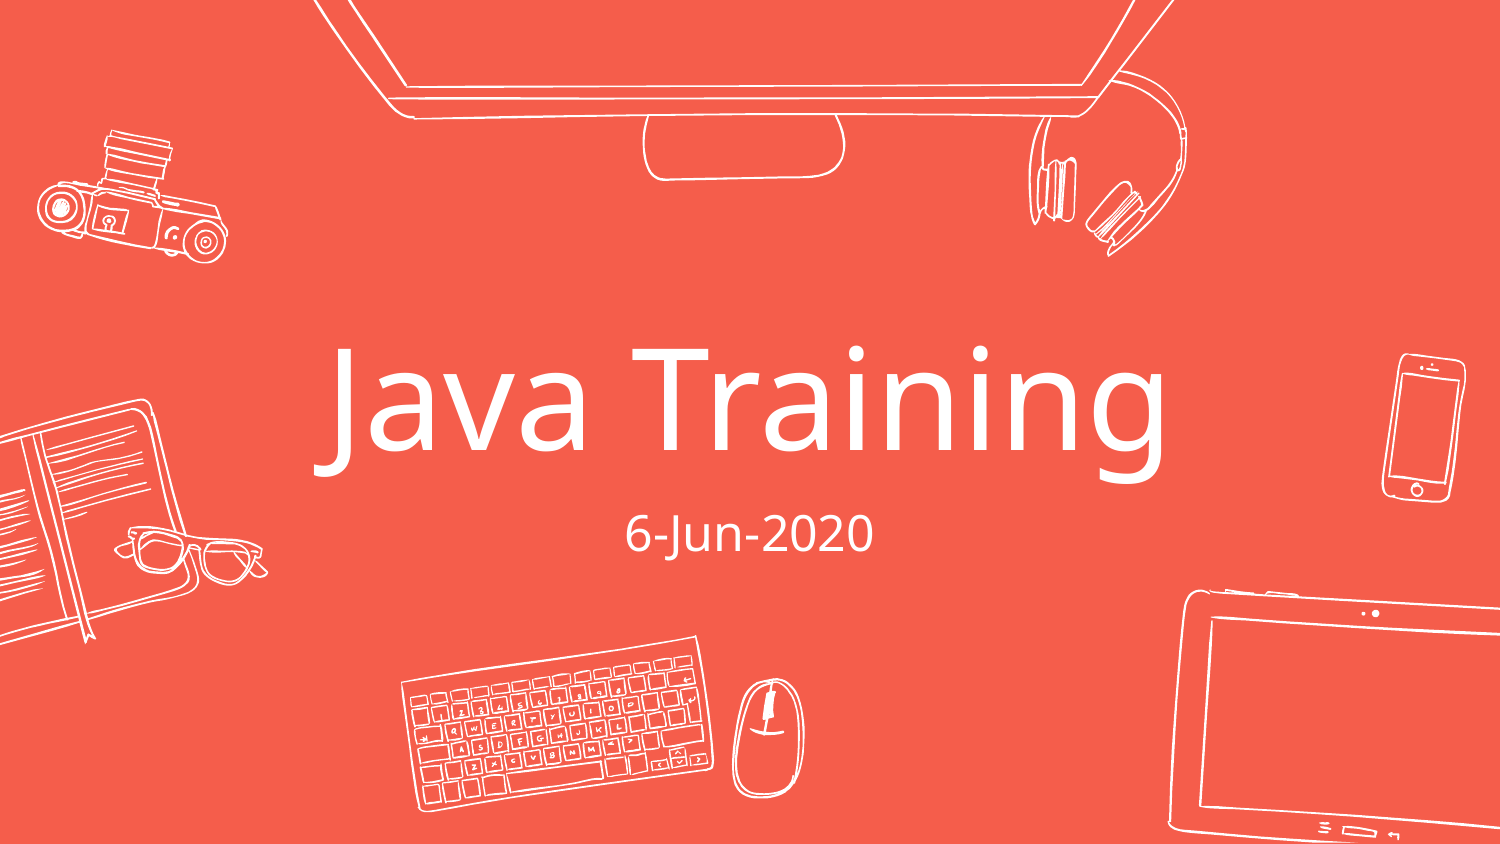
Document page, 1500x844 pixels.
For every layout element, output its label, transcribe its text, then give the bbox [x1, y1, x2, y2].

title Java Training [258, 298, 1242, 436]
text_box 6-Jun-2020 [258, 436, 1242, 627]
